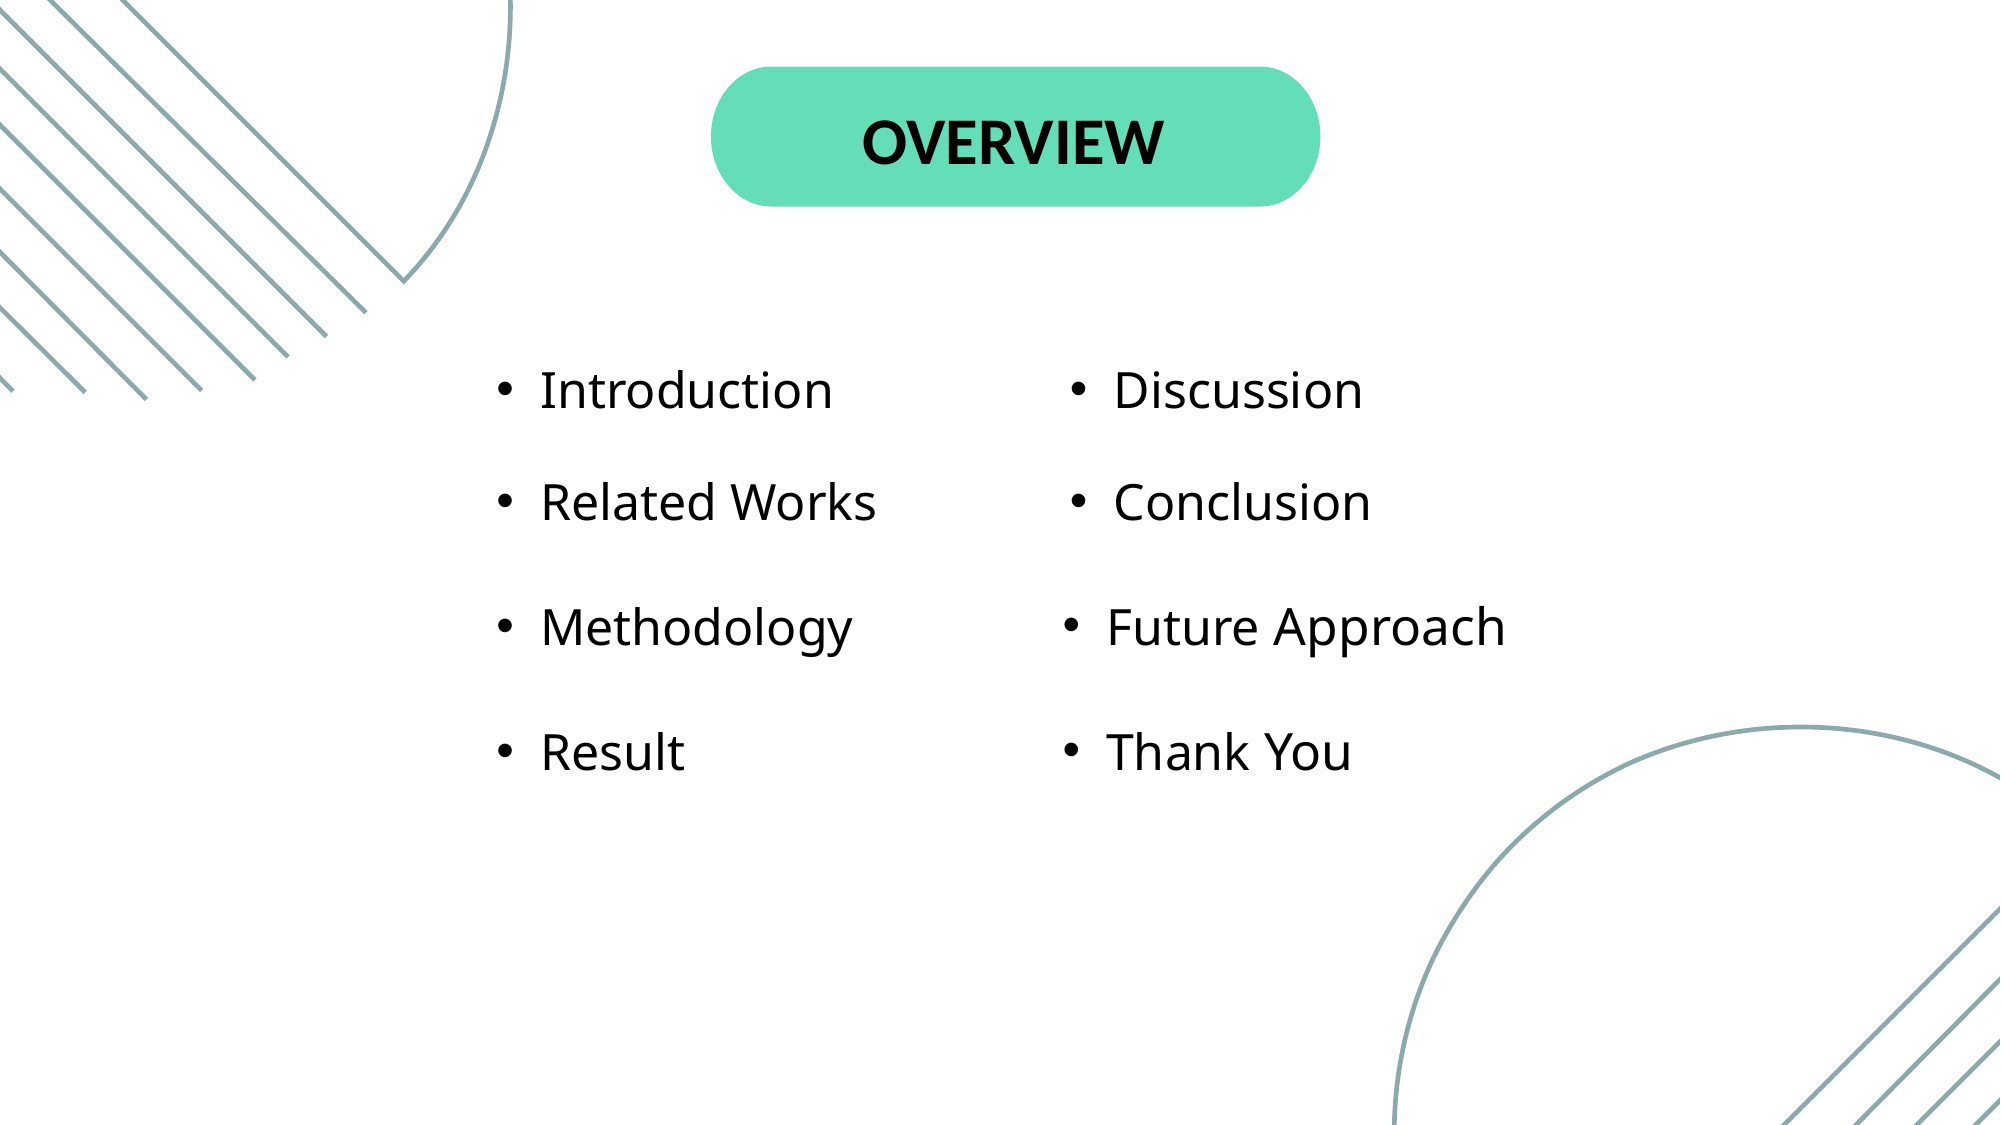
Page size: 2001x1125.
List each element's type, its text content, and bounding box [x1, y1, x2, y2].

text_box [452, 346, 1573, 779]
text_box OVERVIEW [847, 90, 1228, 186]
text_box [710, 66, 1321, 207]
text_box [1245, 787, 2000, 1125]
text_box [0, 0, 661, 52]
